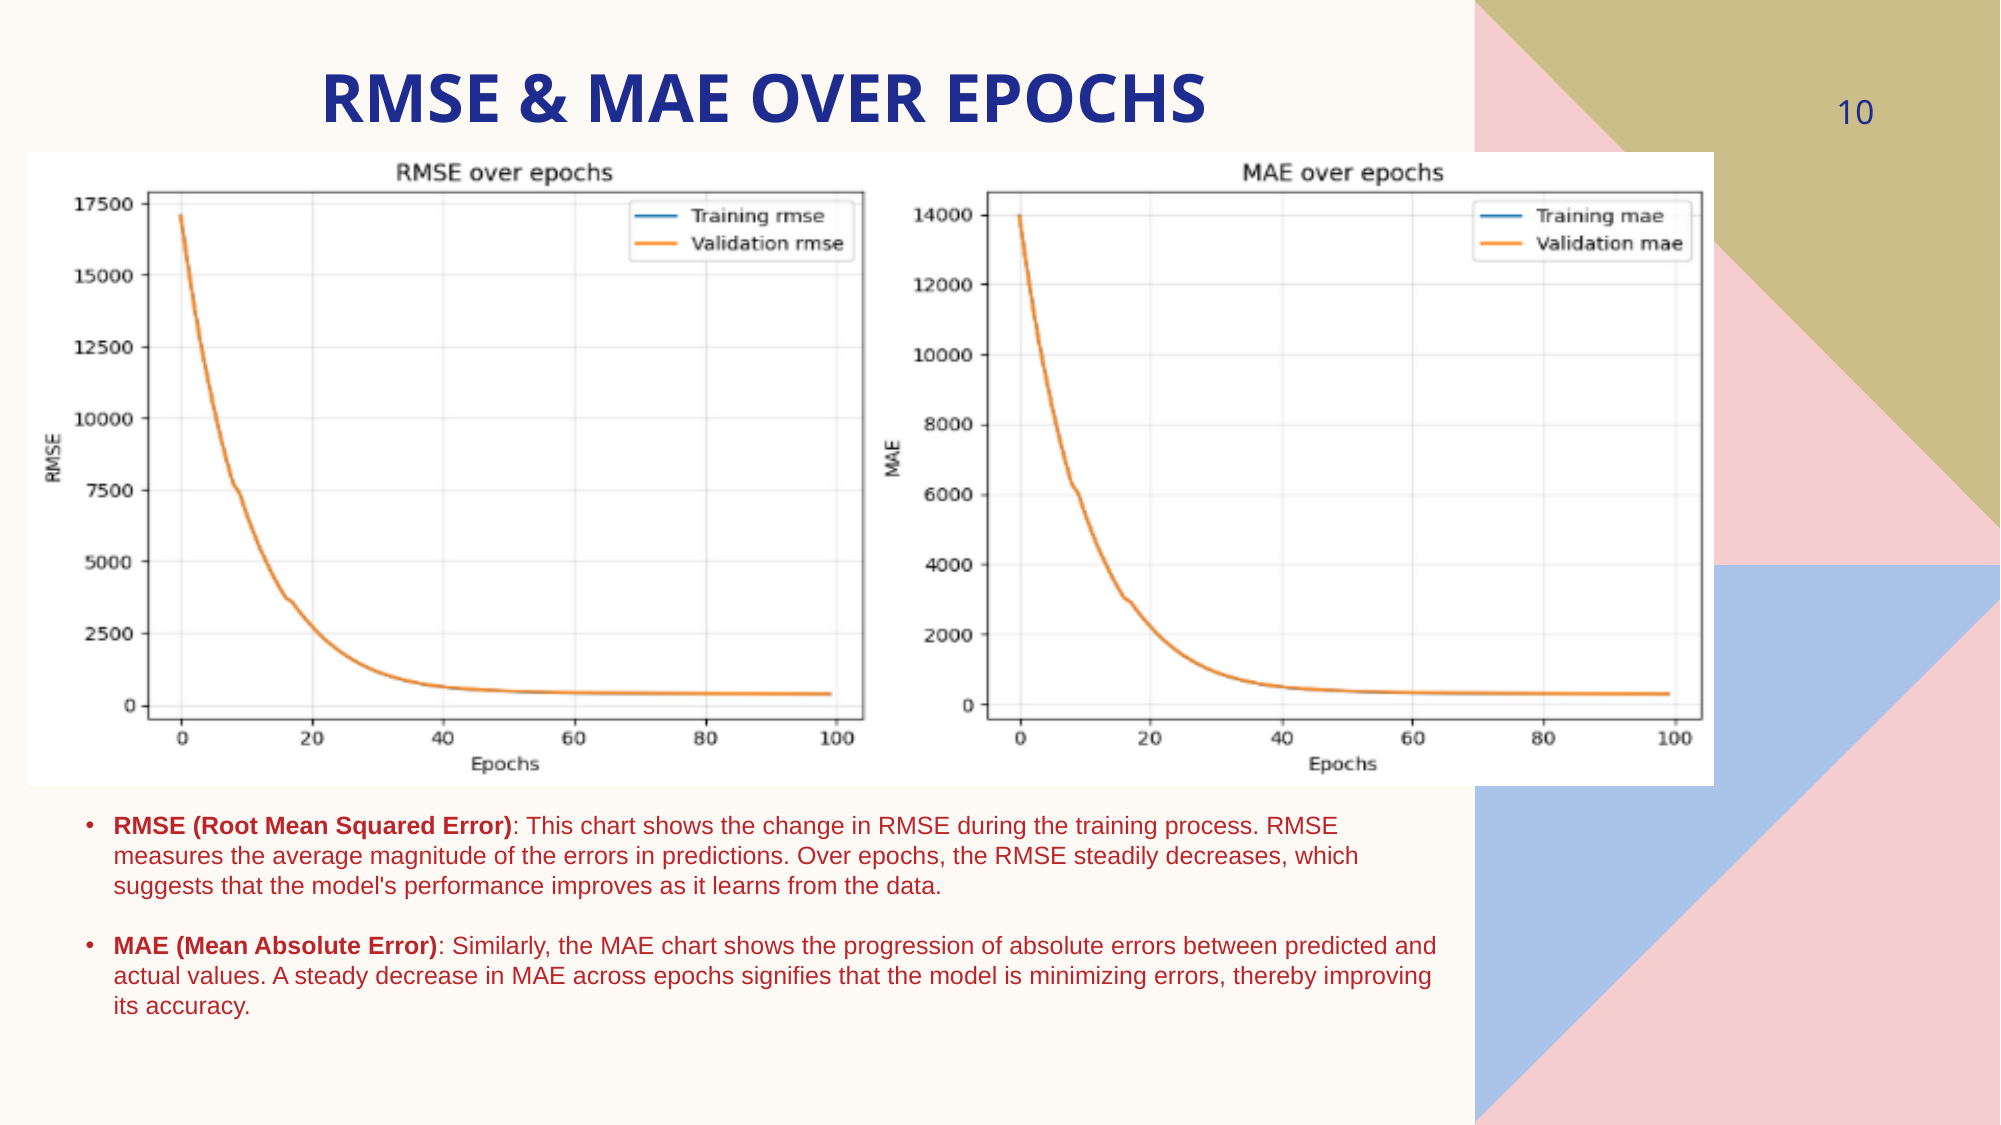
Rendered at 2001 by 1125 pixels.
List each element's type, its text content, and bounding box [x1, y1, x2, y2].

title RMSE & MAE OVER EPOCHS [305, 29, 1413, 136]
text_box RMSE (Root Mean Squared Error): This chart shows the change in RMSE during the training process. RMSE measures the average magnitude of the errors in predictions. Over epochs, the RMSE steadily decreases, which suggests that the model's performance improves as it learns from the data. MAE (Mean Absolute Error): Similarly, the MAE chart shows the progression of absolute errors between predicted and actual values. A steady decrease in MAE across epochs signifies that the model is minimizing errors, thereby improving its accuracy. [70, 802, 1470, 1027]
slide_number 10 [1712, 75, 1875, 153]
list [27, 152, 1714, 786]
